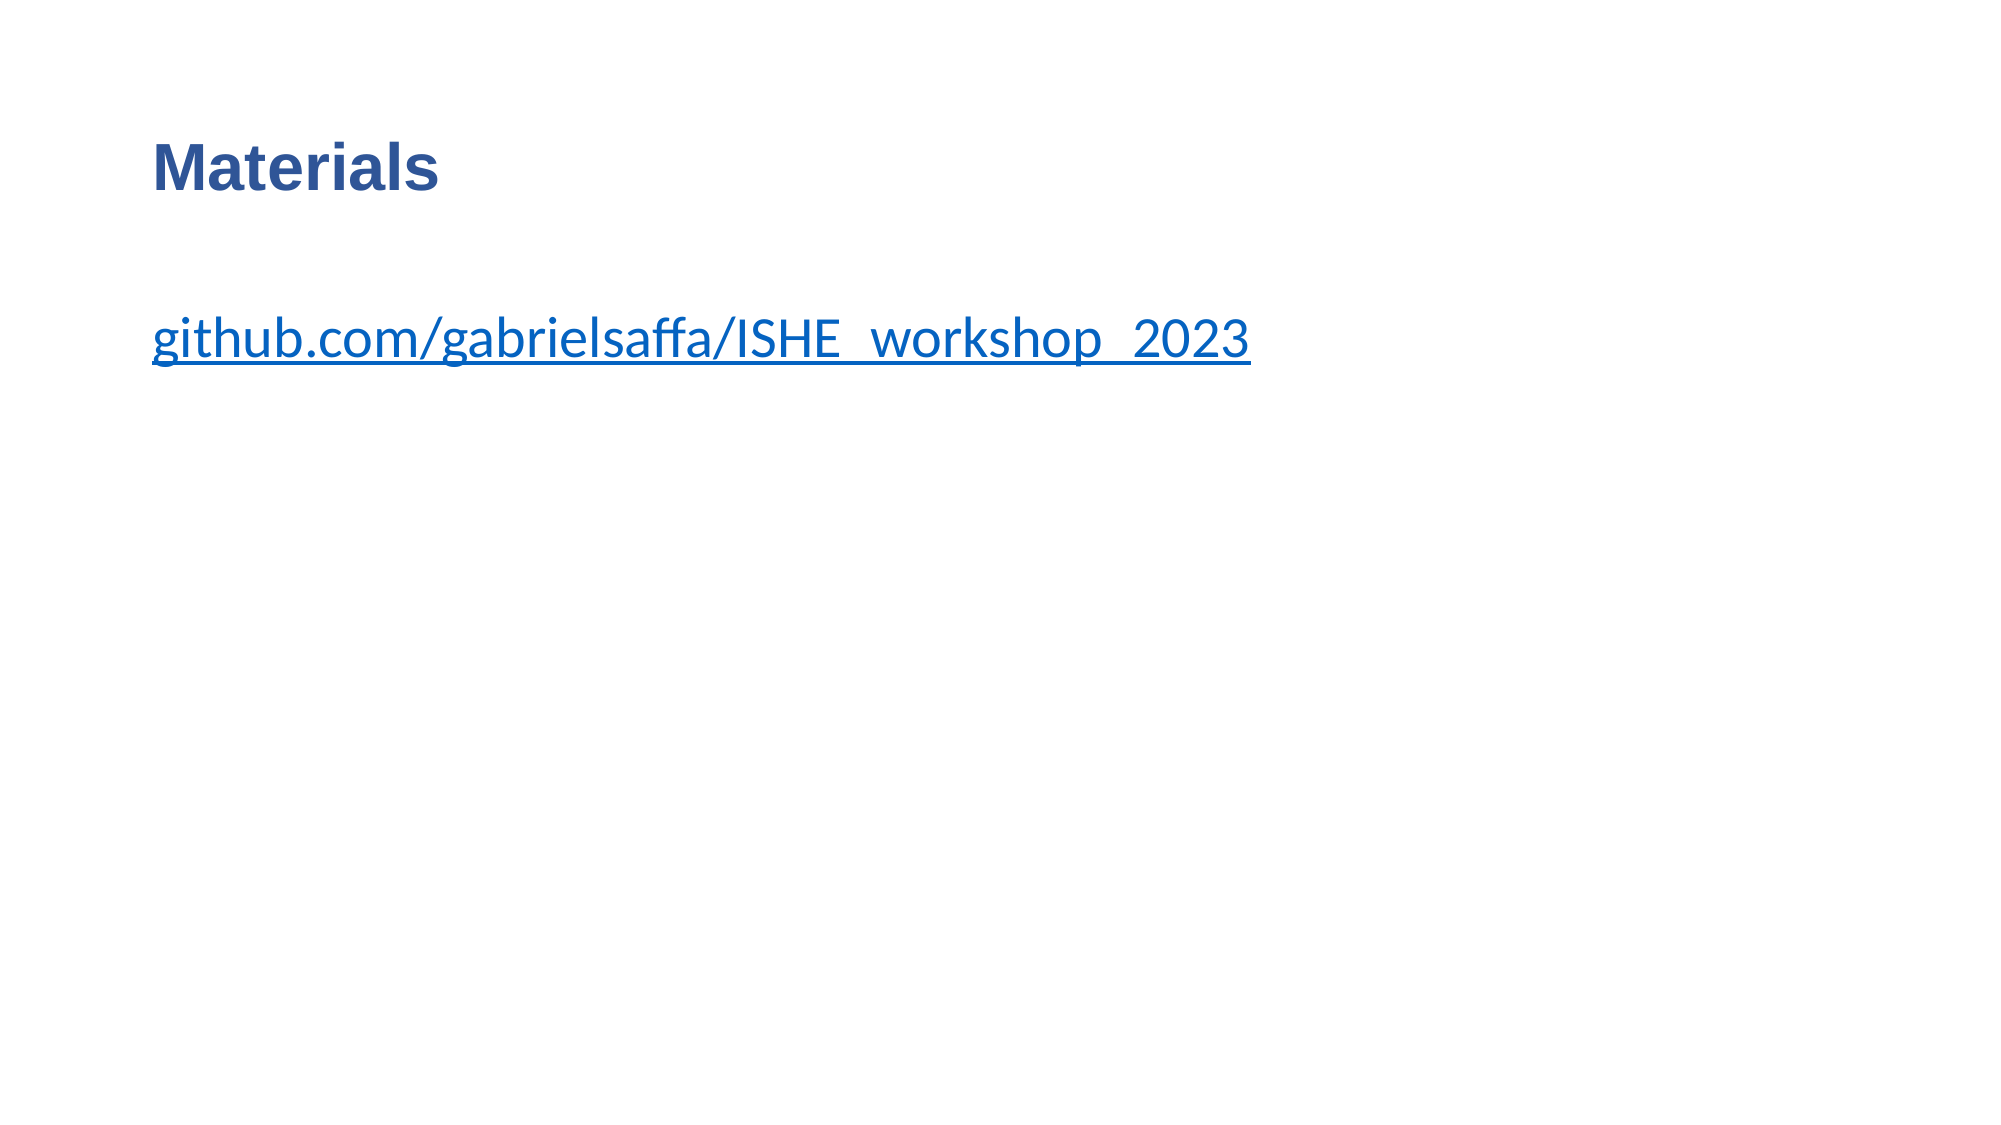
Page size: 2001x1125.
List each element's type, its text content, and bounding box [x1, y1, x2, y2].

list github.com/gabrielsaffa/ISHE_workshop_2023 [137, 299, 1863, 1014]
title Materials [137, 59, 1863, 278]
